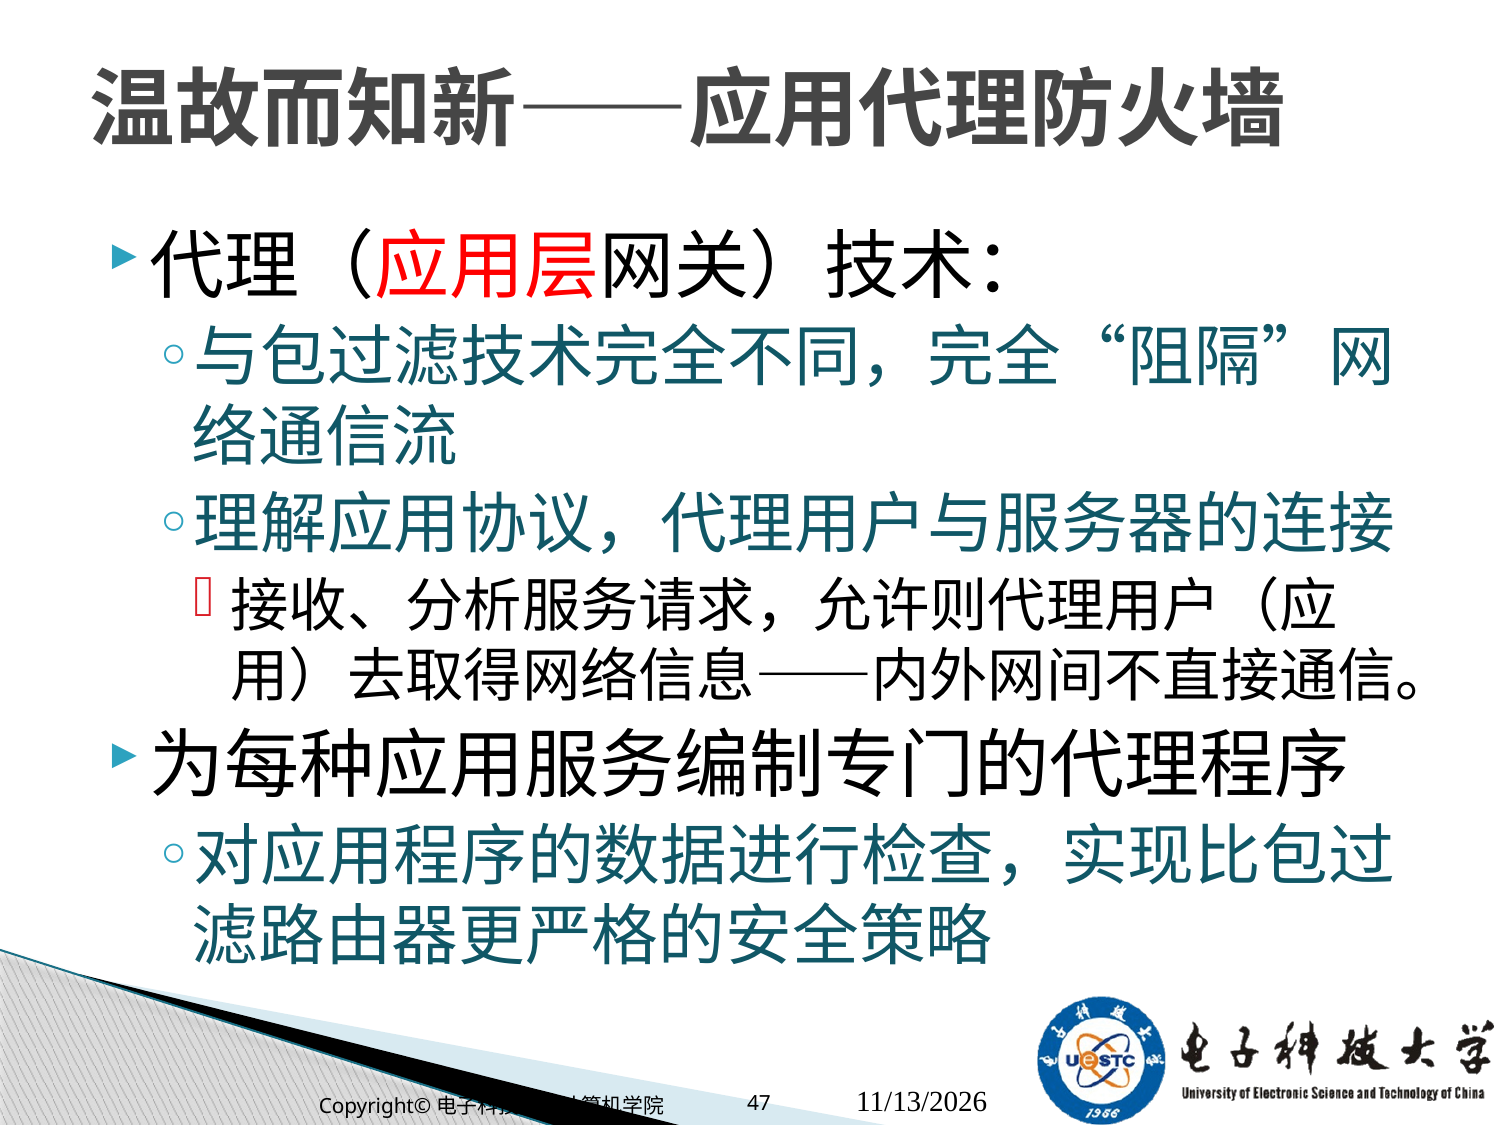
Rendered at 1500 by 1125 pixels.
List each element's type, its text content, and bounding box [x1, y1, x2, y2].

title 温故而知新——应用代理防火墙 [75, 11, 1425, 200]
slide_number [841, 1051, 1010, 1125]
footer Copyright©电子科技大学计算机学院 [293, 1051, 680, 1125]
slide_number 47 [701, 1051, 786, 1125]
list 代理（应用层网关）技术： 与包过滤技术完全不同，完全“阻隔”网络通信流 理解应用协议，代理用户与服务器的连接 接收、分析服务请求，允许则代理用户（应用）去取得网络信息——内外网间不直接通信。 为每种应用服务编制专门的代理程序 对应用程序的数据进行检查，实现比包过滤路由器更严格的安全策略 [75, 209, 1425, 1049]
picture [1037, 995, 1495, 1125]
